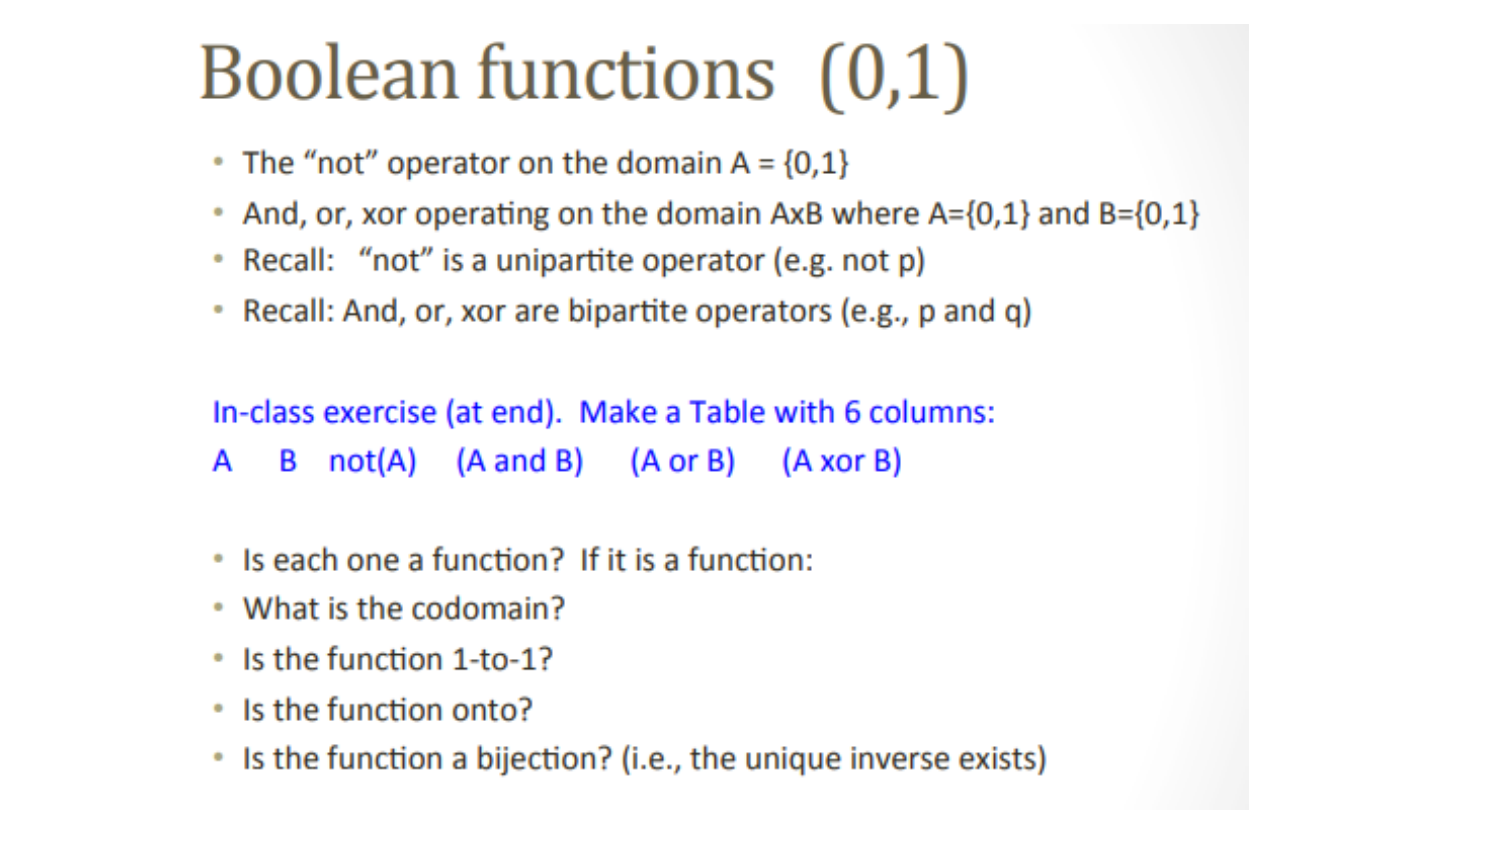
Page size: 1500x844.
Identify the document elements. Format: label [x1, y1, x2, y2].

picture [149, 24, 1249, 810]
